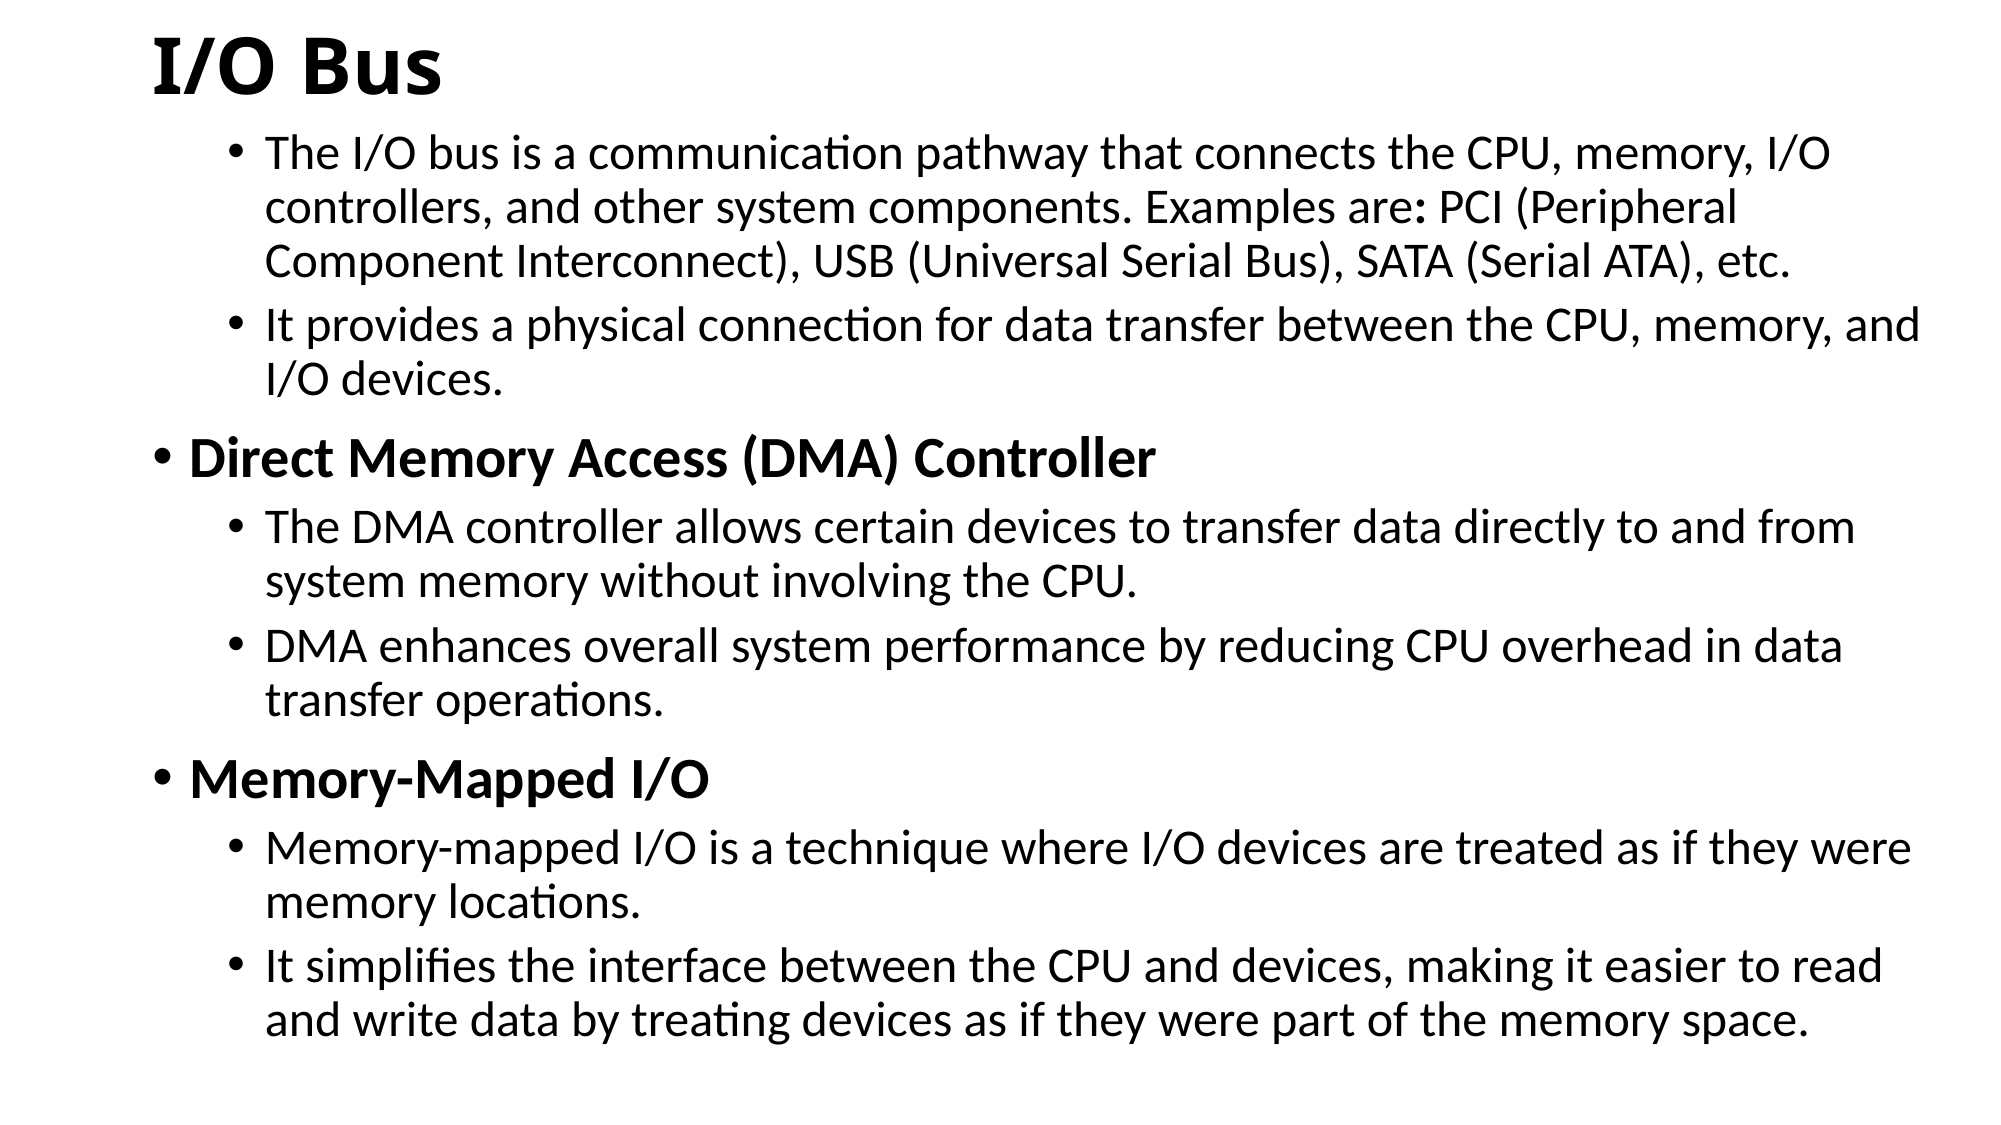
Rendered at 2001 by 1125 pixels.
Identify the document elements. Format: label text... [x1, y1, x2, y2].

list The I/O bus is a communication pathway that connects the CPU, memory, I/O controllers, and other system components. Examples are: PCI (Peripheral Component Interconnect), USB (Universal Serial Bus), SATA (Serial ATA), etc. It provides a physical connection for data transfer between the CPU, memory, and I/O devices. Direct Memory Access (DMA) Controller The DMA controller allows certain devices to transfer data directly to and from system memory without involving the CPU. DMA enhances overall system performance by reducing CPU overhead in data transfer operations. Memory-Mapped I/O Memory-mapped I/O is a technique where I/O devices are treated as if they were memory locations. It simplifies the interface between the CPU and devices, making it easier to read and write data by treating devices as if they were part of the memory space. [137, 118, 1945, 1087]
title I/O Bus [137, 18, 1863, 118]
